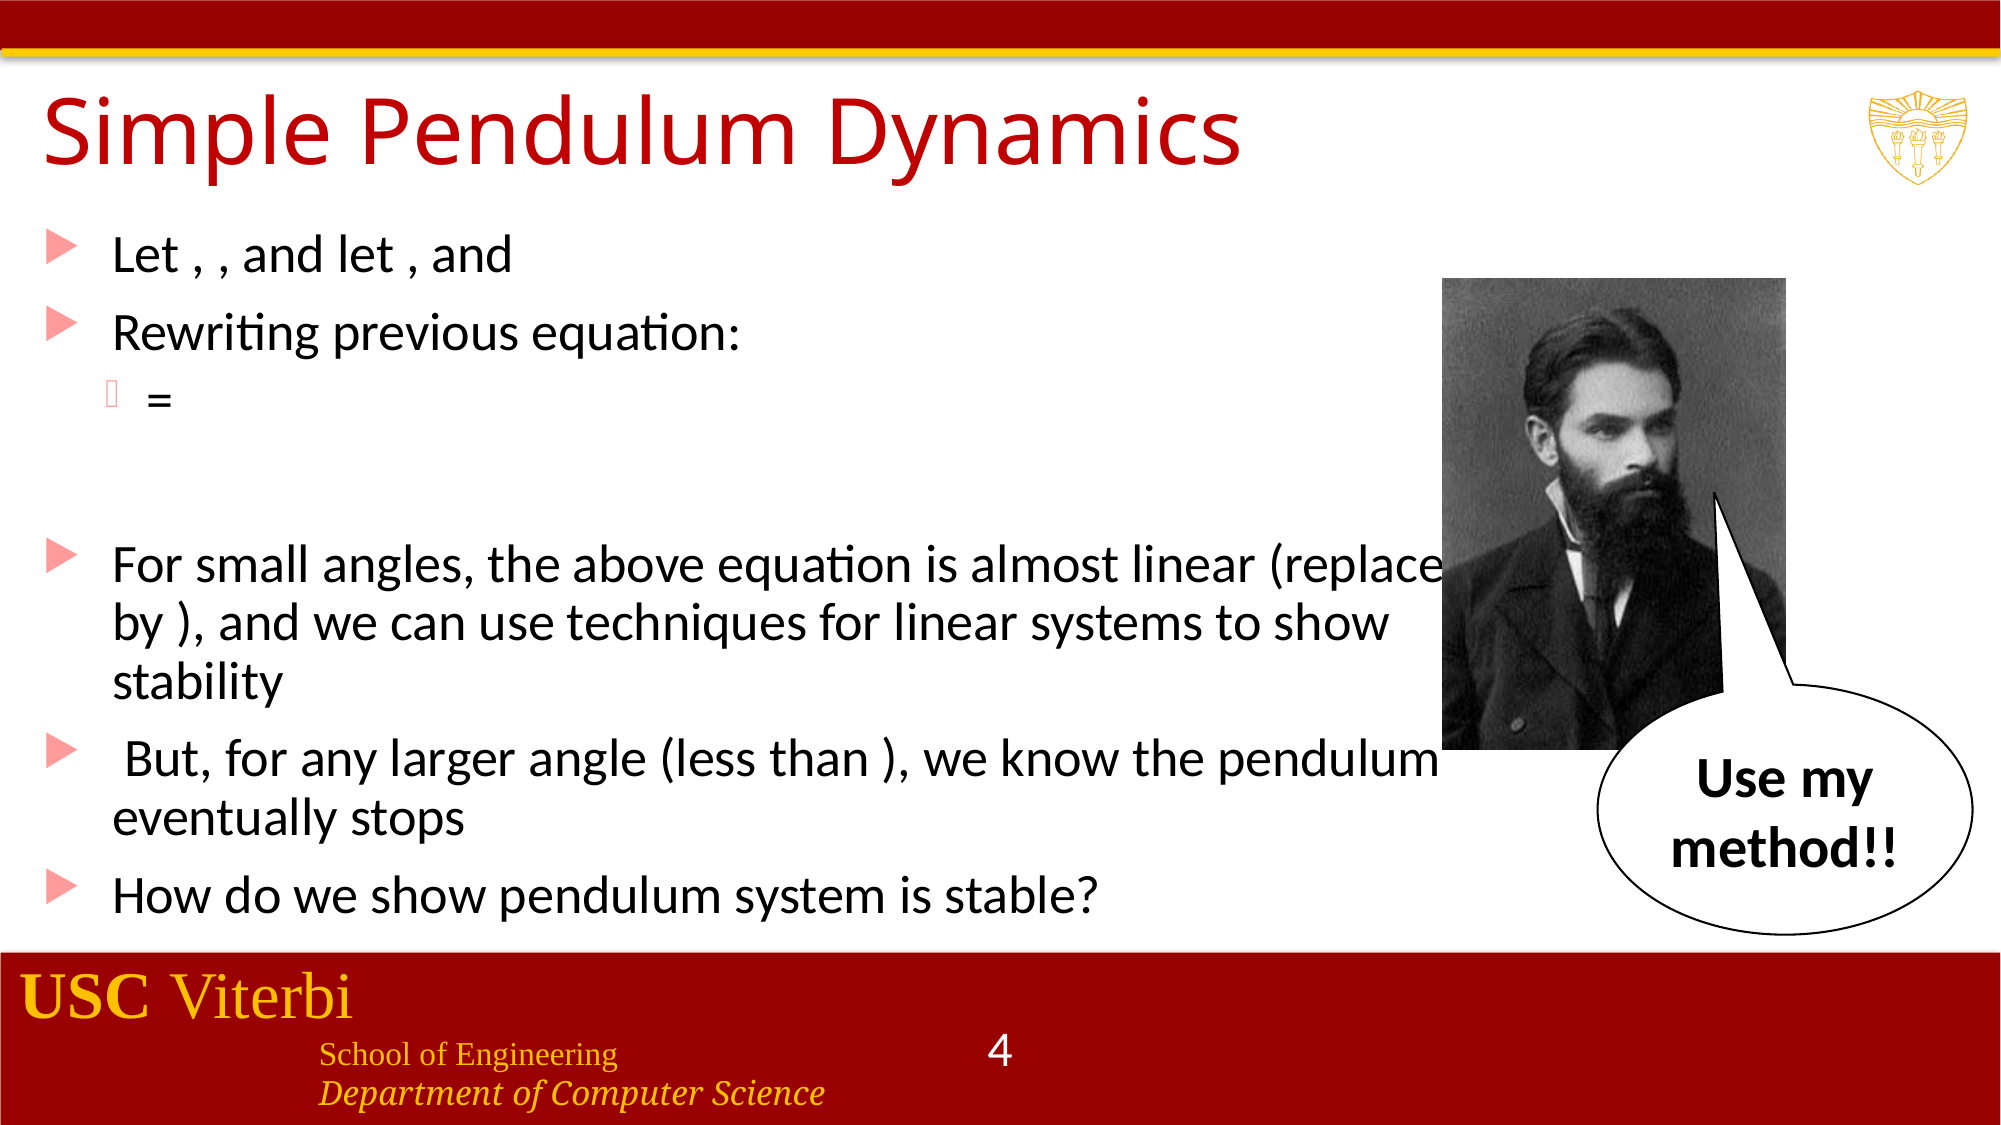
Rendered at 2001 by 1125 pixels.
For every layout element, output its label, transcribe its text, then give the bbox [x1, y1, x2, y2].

picture [1442, 278, 1786, 750]
slide_number 4 [774, 1016, 1225, 1077]
picture [1836, 76, 2000, 199]
text_box Use my method!! [1596, 664, 1974, 936]
title Simple Pendulum Dynamics [27, 70, 1819, 199]
